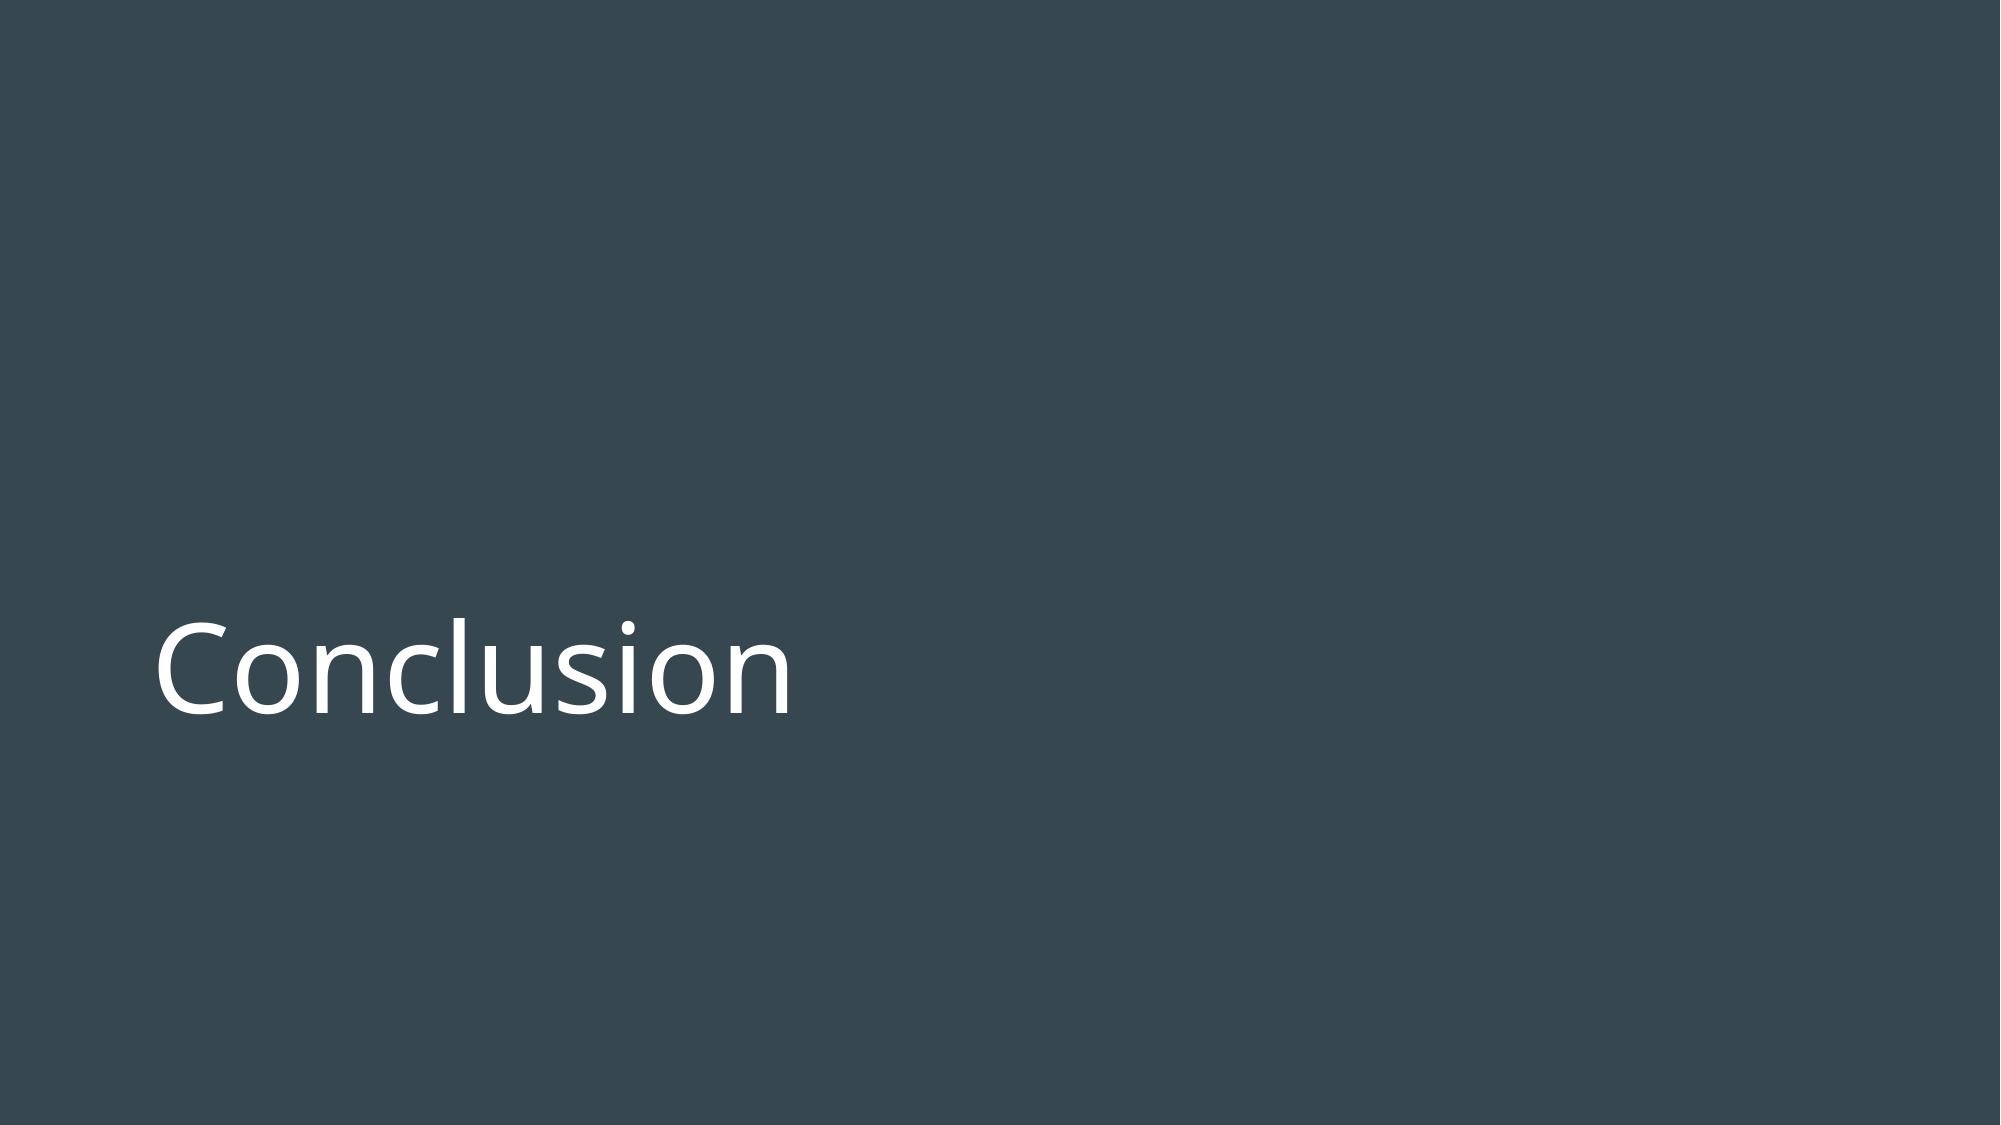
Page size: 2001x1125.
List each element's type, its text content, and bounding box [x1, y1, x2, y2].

title Conclusion [136, 280, 1862, 749]
